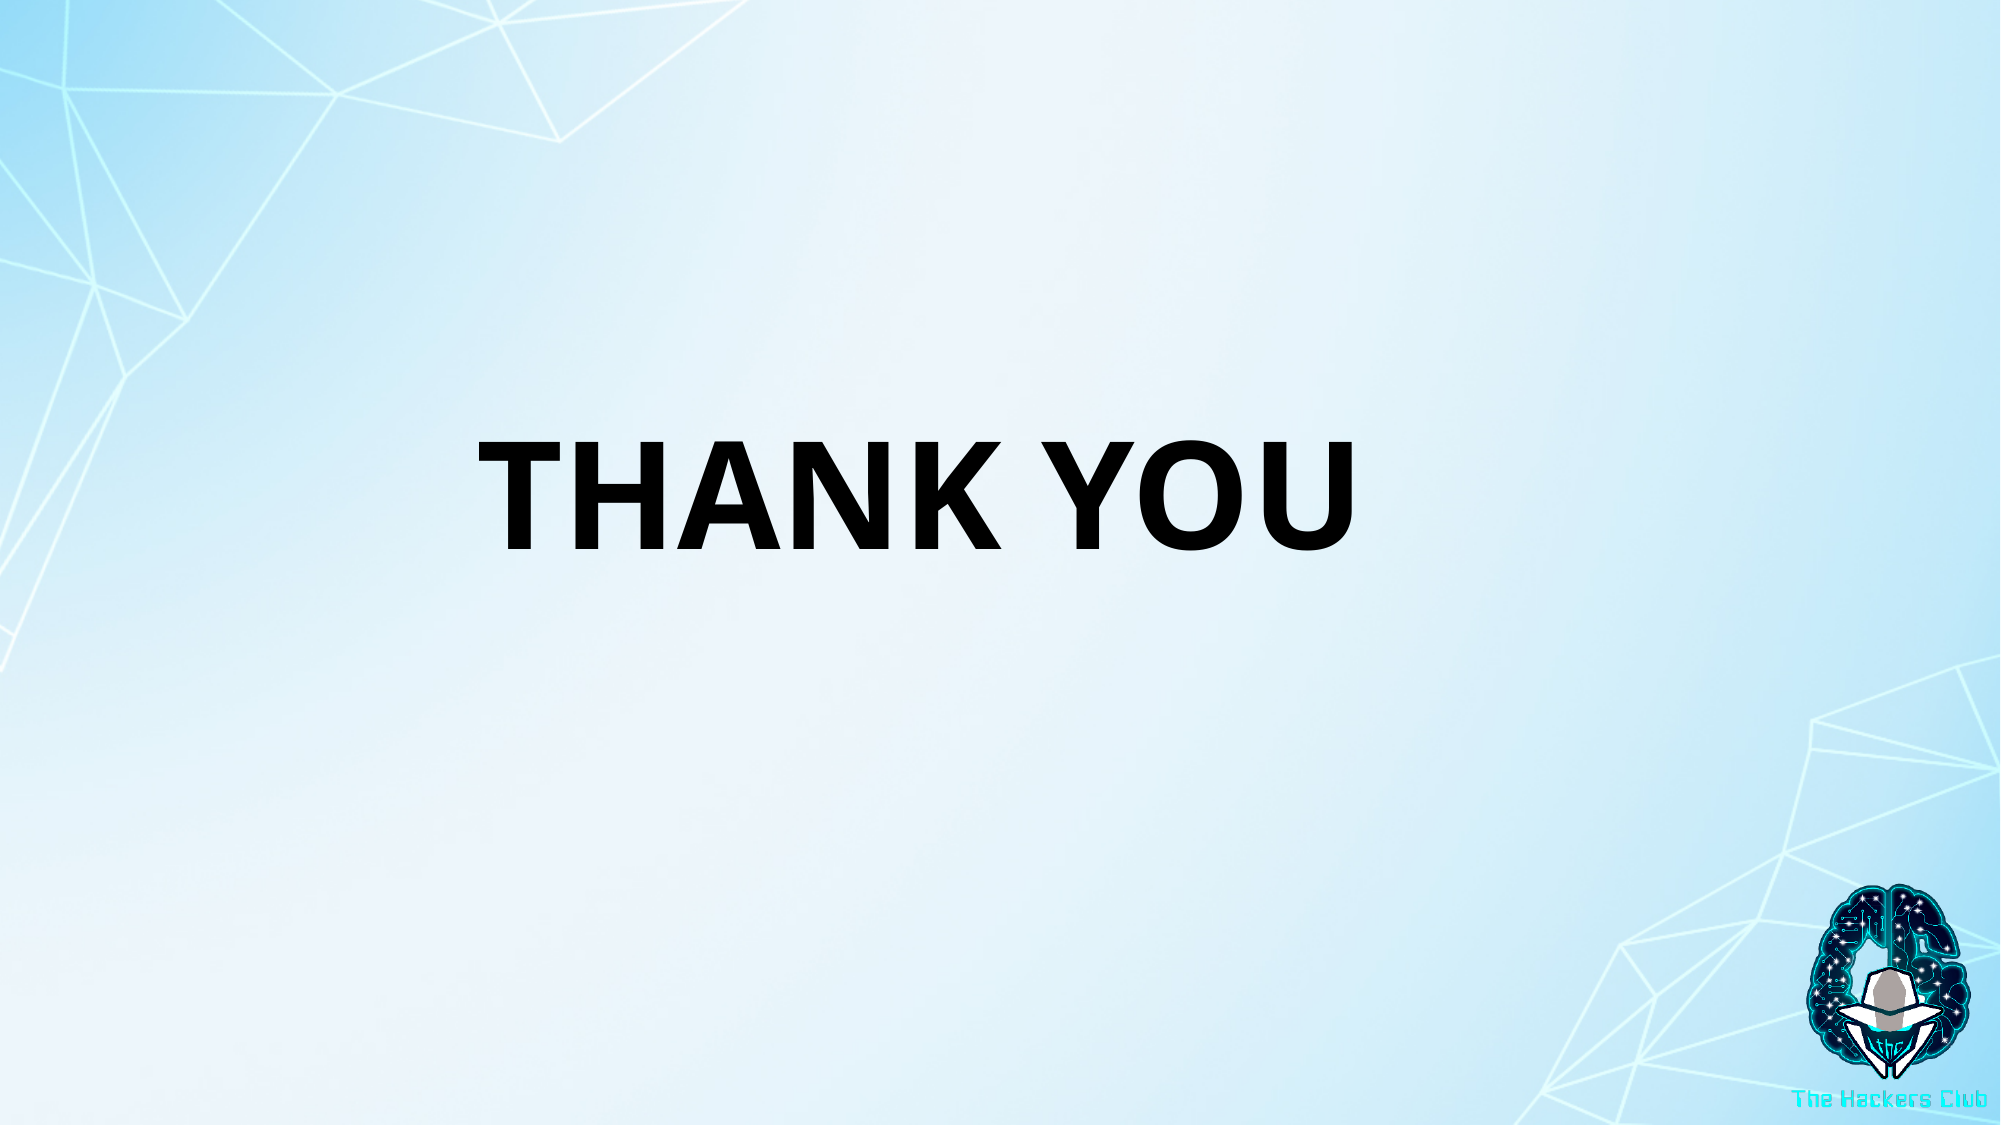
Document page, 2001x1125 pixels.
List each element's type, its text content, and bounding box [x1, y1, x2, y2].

picture [0, 0, 2001, 1125]
title THANK YOU [107, 273, 1824, 603]
